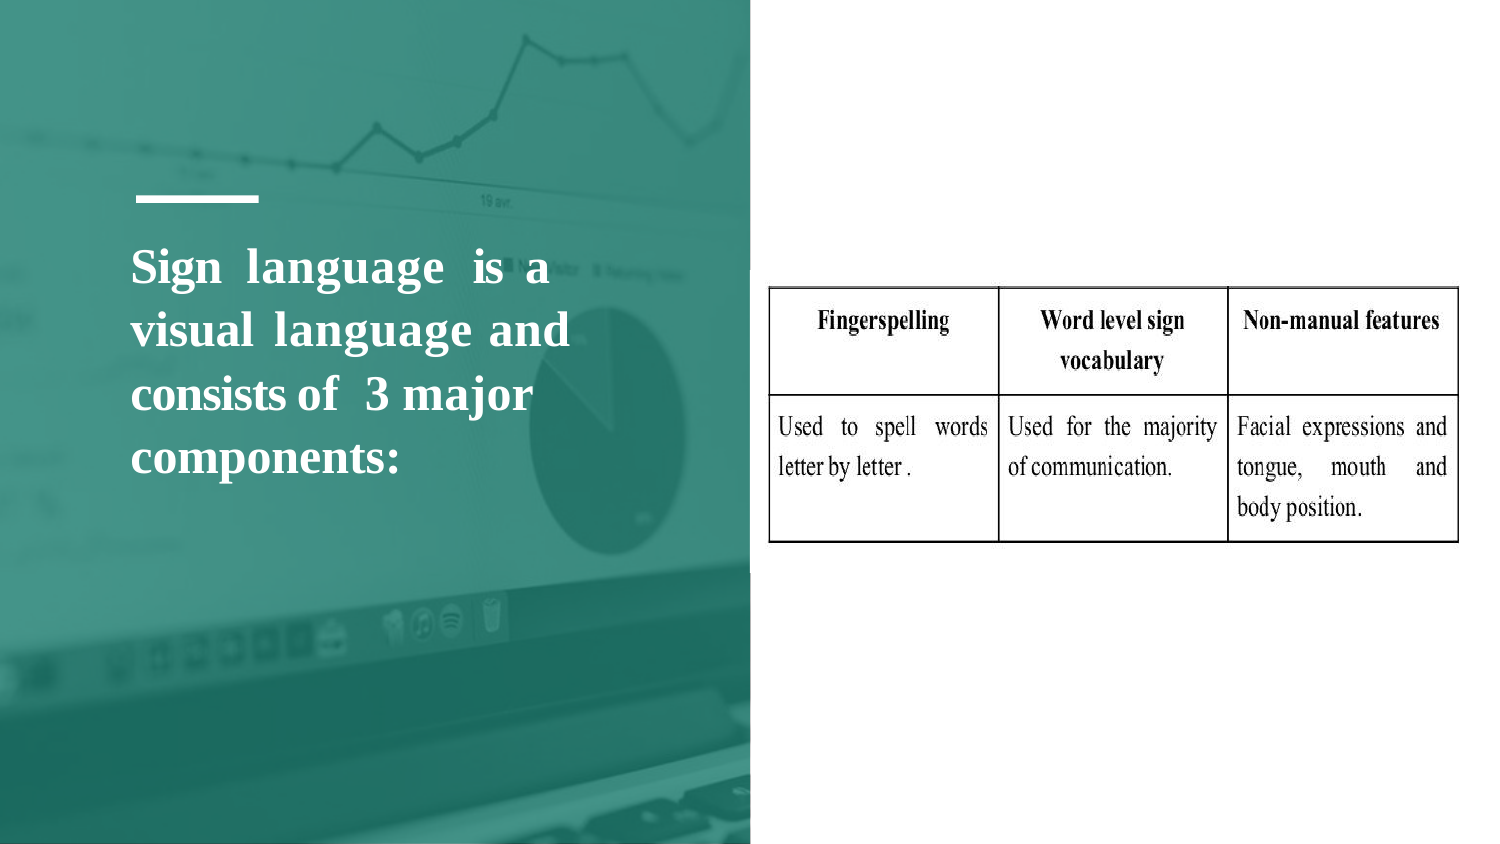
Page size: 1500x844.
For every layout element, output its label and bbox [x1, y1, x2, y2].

text_box [755, 270, 1500, 574]
text_box [0, 0, 751, 844]
